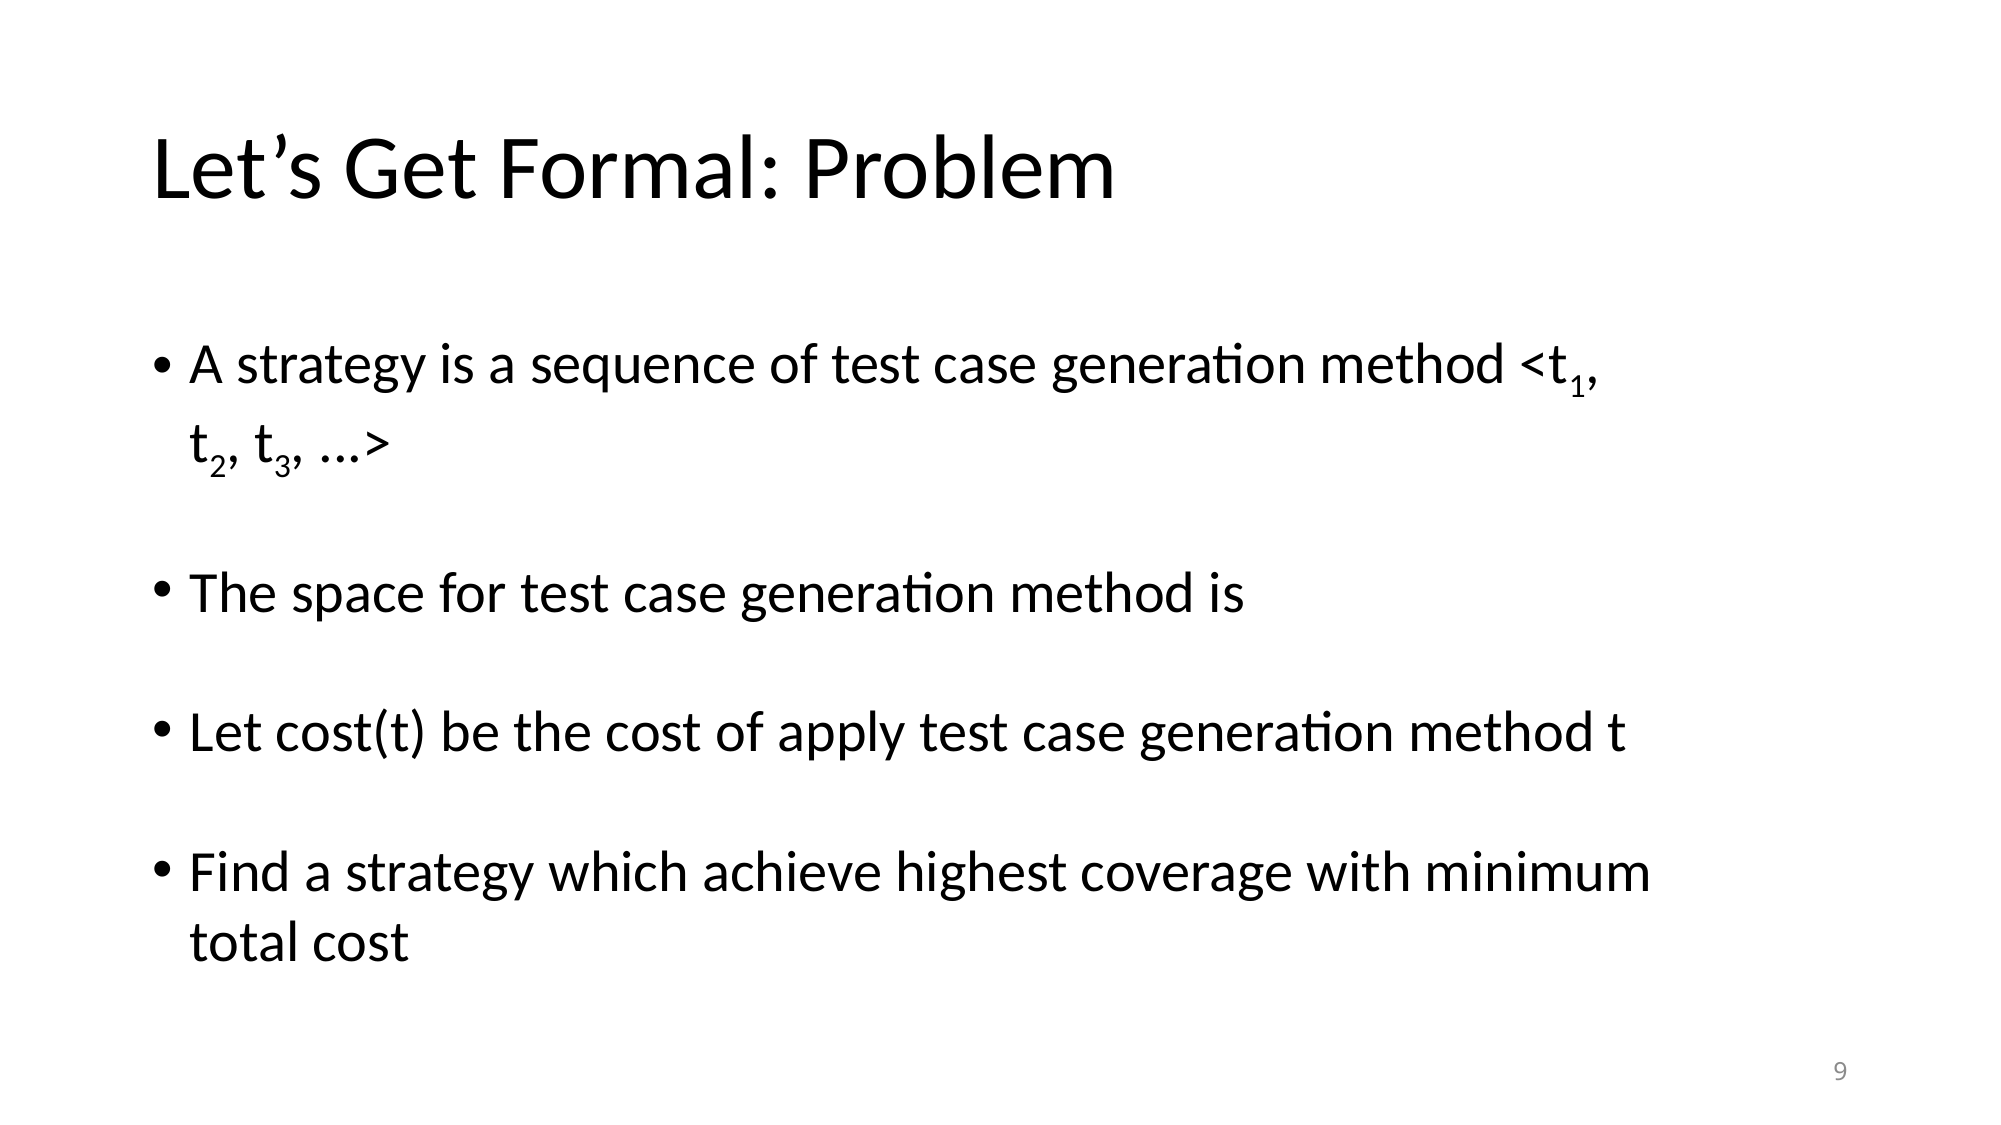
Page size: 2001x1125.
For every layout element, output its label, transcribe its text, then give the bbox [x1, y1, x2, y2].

slide_number 9 [1412, 1042, 1863, 1103]
title Let’s Get Formal: Problem [137, 59, 1863, 278]
